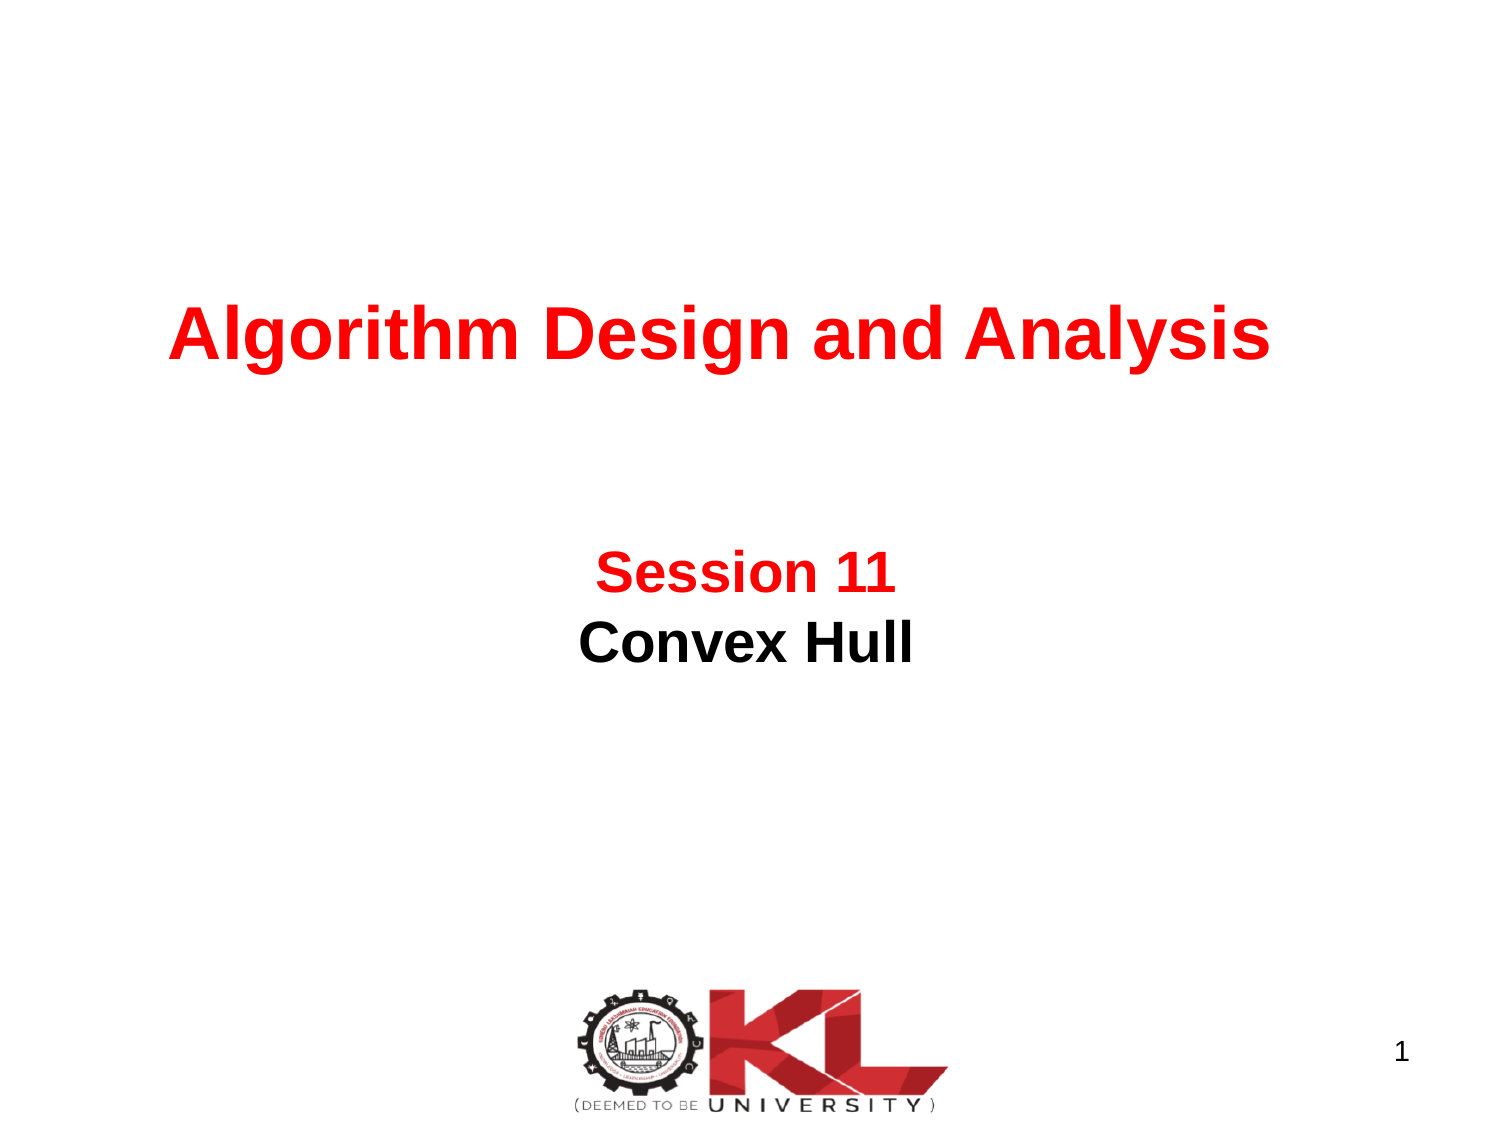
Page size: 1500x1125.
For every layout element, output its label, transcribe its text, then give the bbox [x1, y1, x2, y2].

text_box Session 11 Convex Hull [562, 527, 930, 682]
picture [563, 977, 951, 1118]
text_box Algorithm Design and Analysis [153, 187, 1289, 383]
slide_number 1 [1074, 1024, 1426, 1103]
